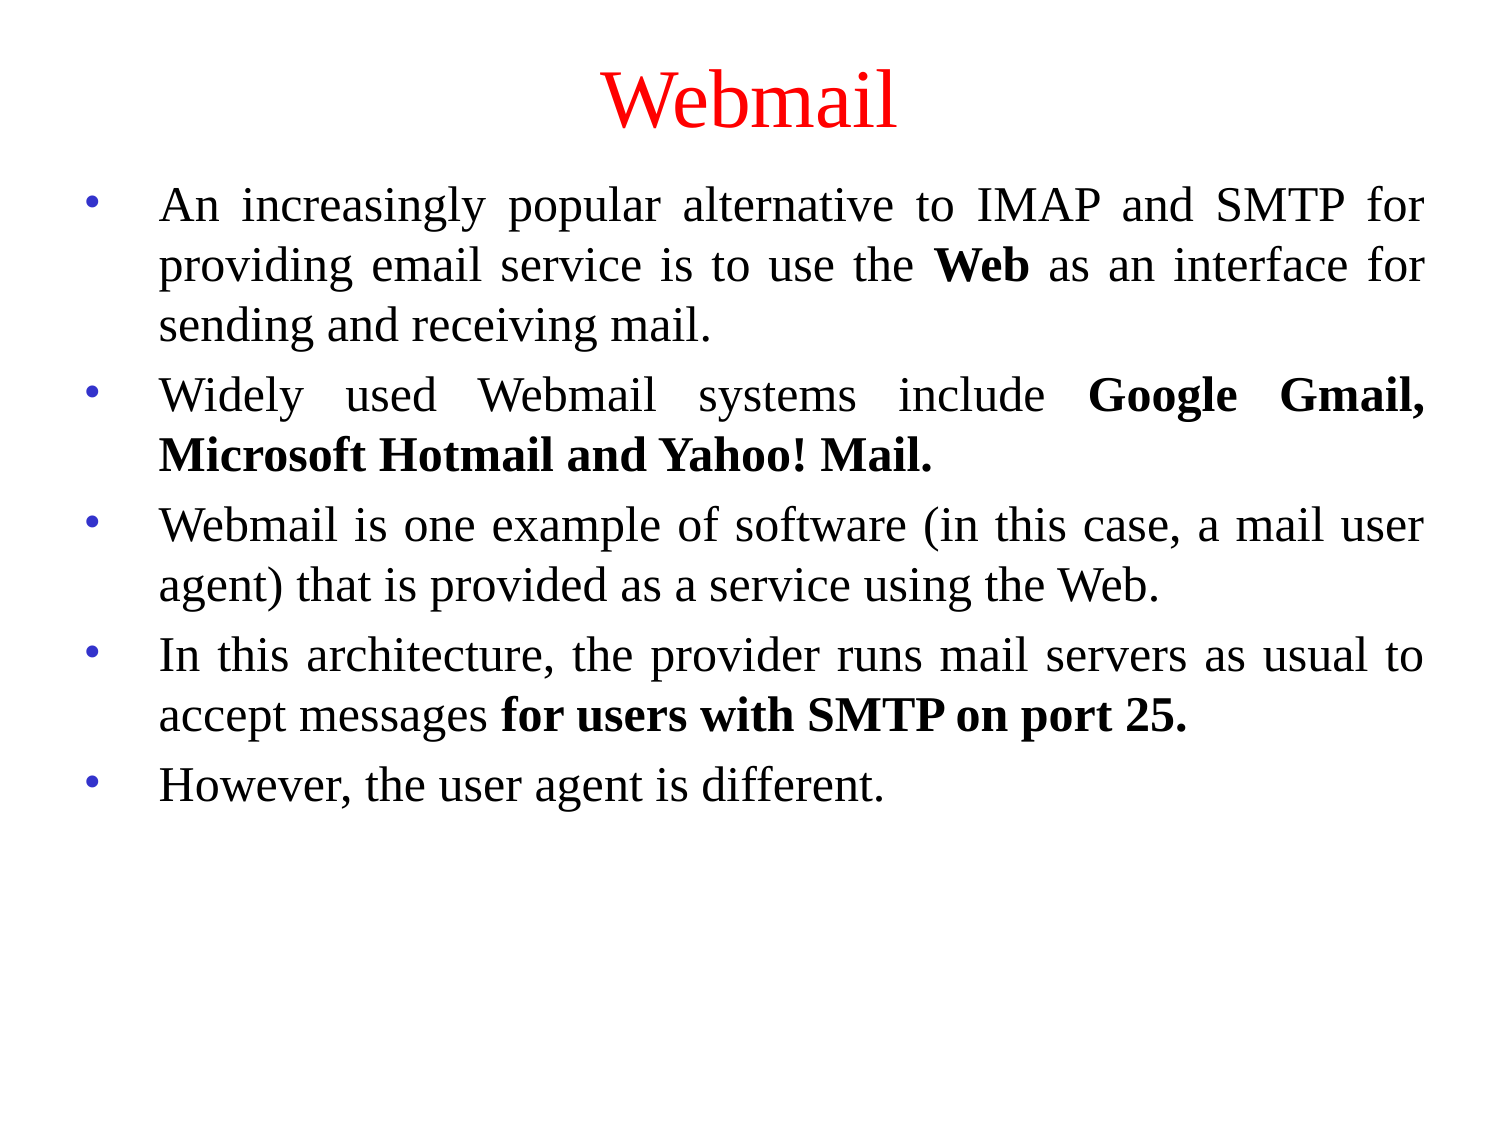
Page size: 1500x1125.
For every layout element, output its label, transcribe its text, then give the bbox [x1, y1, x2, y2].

title Webmail [0, 0, 1500, 188]
list An increasingly popular alternative to IMAP and SMTP for providing email service is to use the Web as an interface for sending and receiving mail. Widely used Webmail systems include Google Gmail, Microsoft Hotmail and Yahoo! Mail. Webmail is one example of software (in this case, a mail user agent) that is provided as a service using the Web. In this architecture, the provider runs mail servers as usual to accept messages for users with SMTP on port 25. However, the user agent is different. [68, 164, 1441, 1020]
